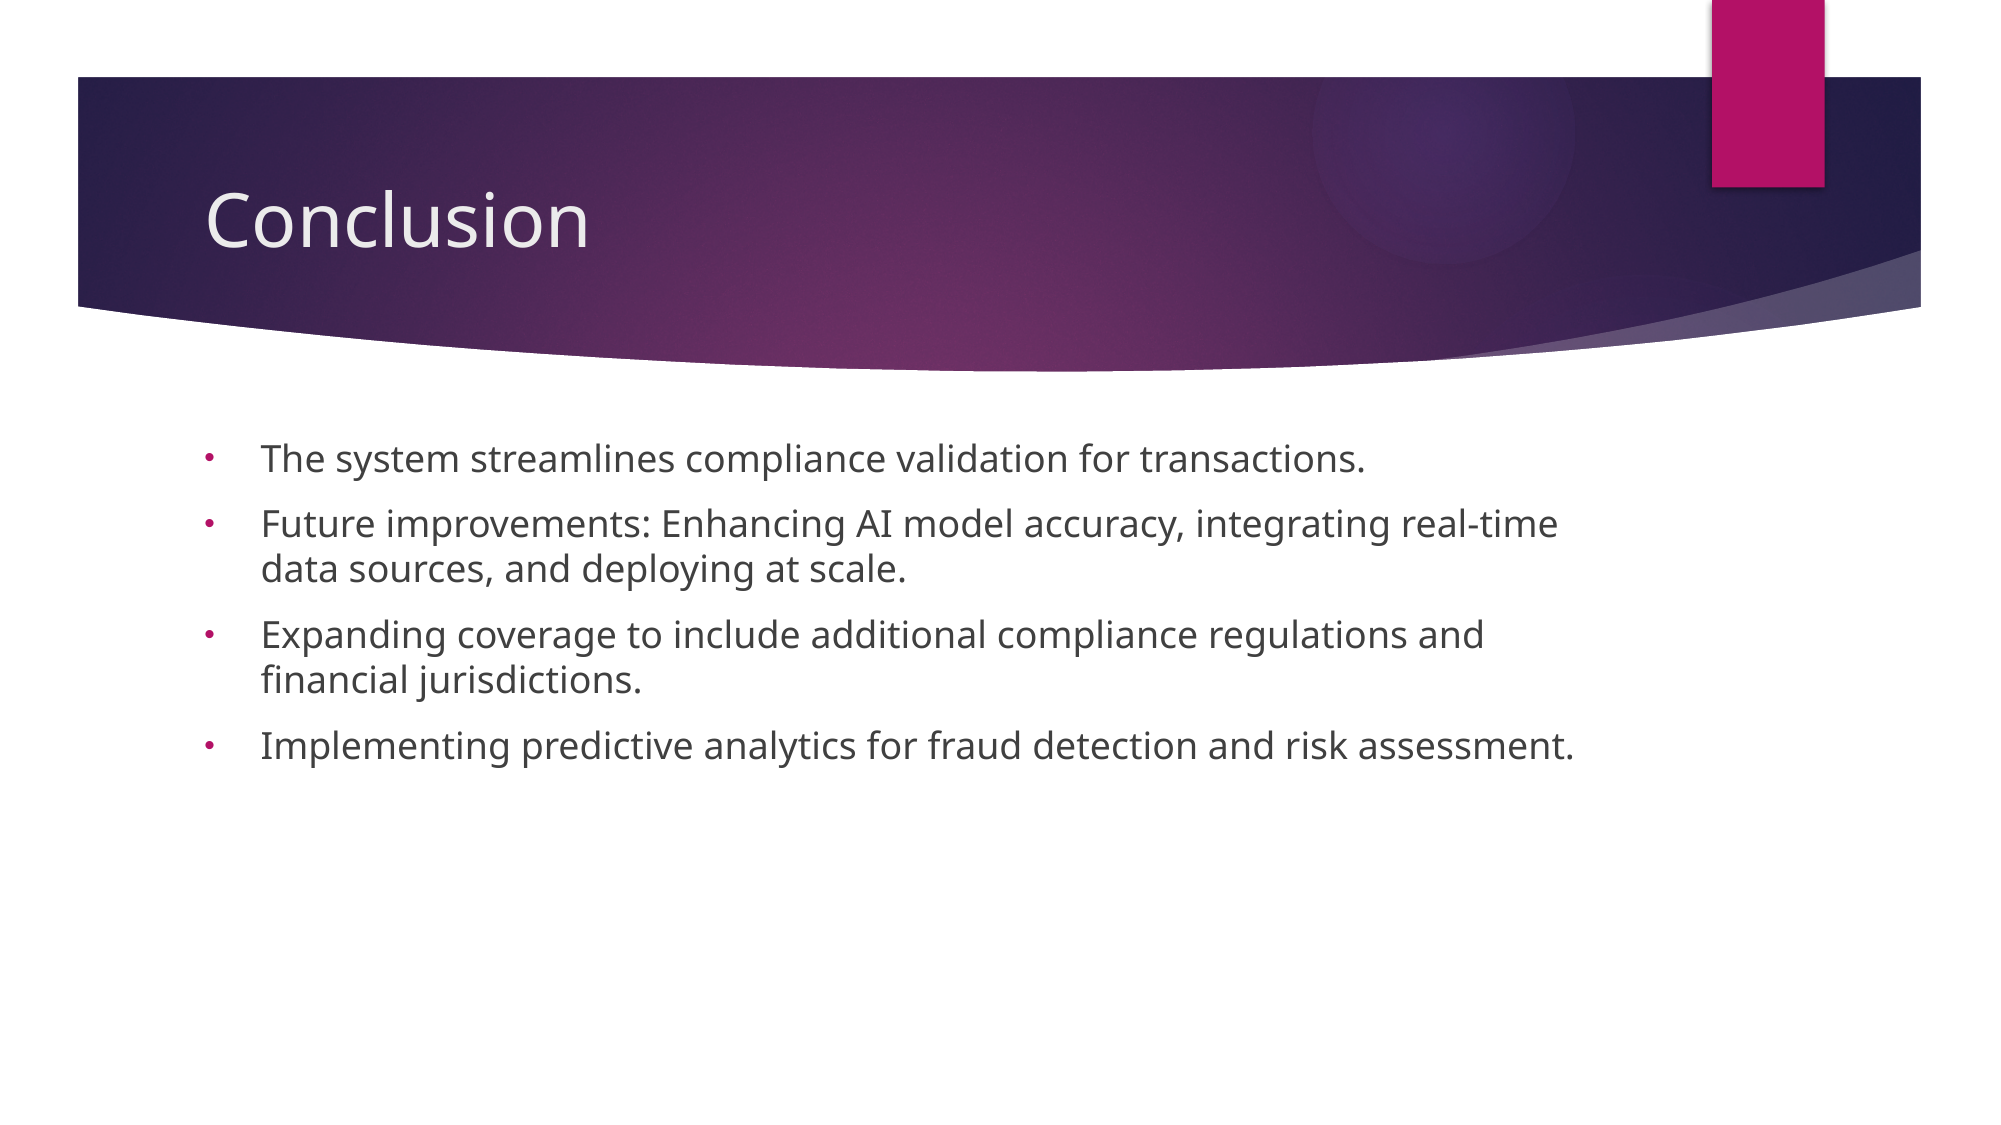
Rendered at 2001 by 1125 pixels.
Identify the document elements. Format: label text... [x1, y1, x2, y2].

list The system streamlines compliance validation for transactions. Future improvements: Enhancing AI model accuracy, integrating real-time data sources, and deploying at scale. Expanding coverage to include additional compliance regulations and financial jurisdictions. Implementing predictive analytics for fraud detection and risk assessment. [189, 427, 1638, 988]
title Conclusion [189, 159, 1627, 276]
